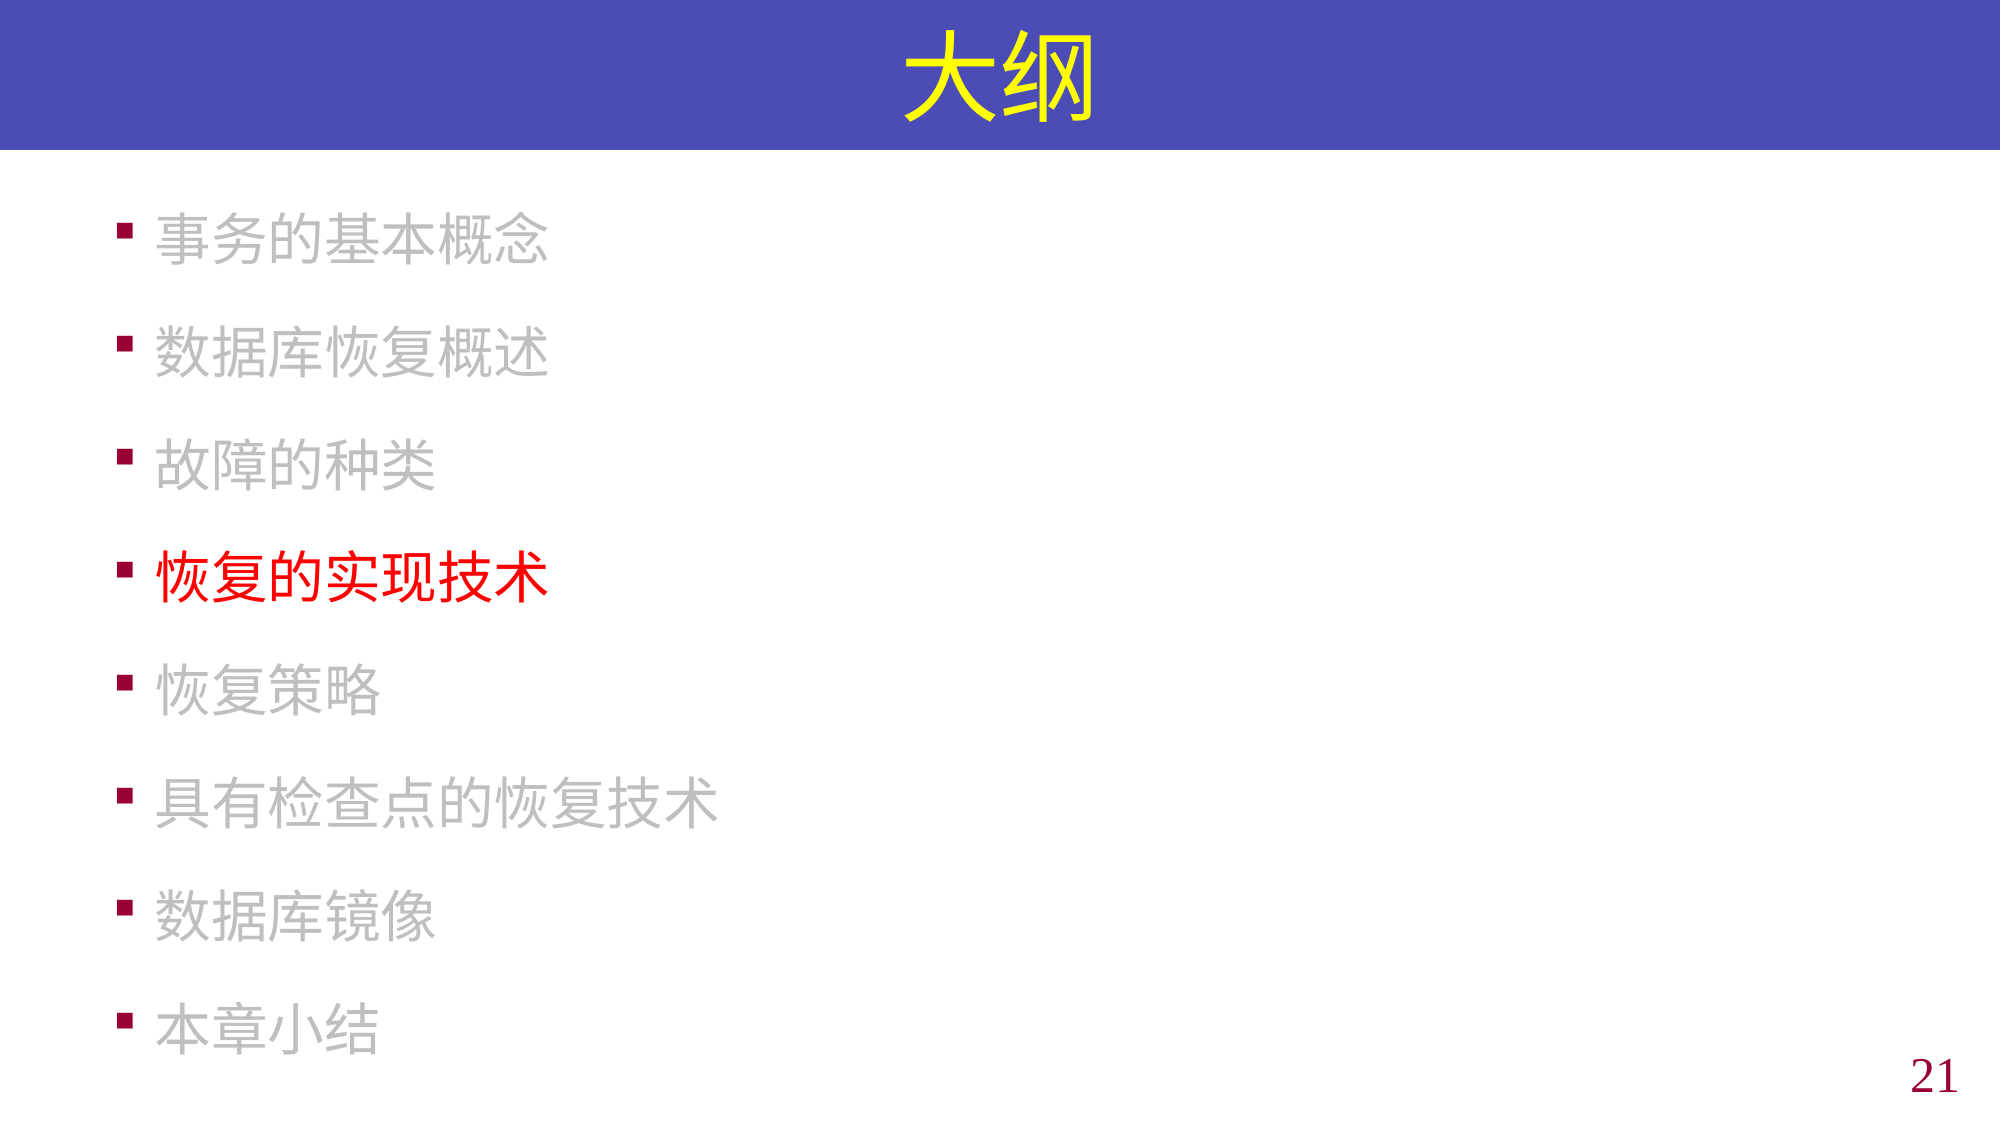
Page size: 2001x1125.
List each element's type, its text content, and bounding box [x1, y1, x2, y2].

title 大纲 [0, 0, 2000, 150]
list 事务的基本概念 数据库恢复概述 故障的种类 恢复的实现技术 恢复策略 具有检查点的恢复技术 数据库镜像 本章小结 [97, 162, 1904, 1073]
slide_number 20 [1550, 1048, 1975, 1096]
